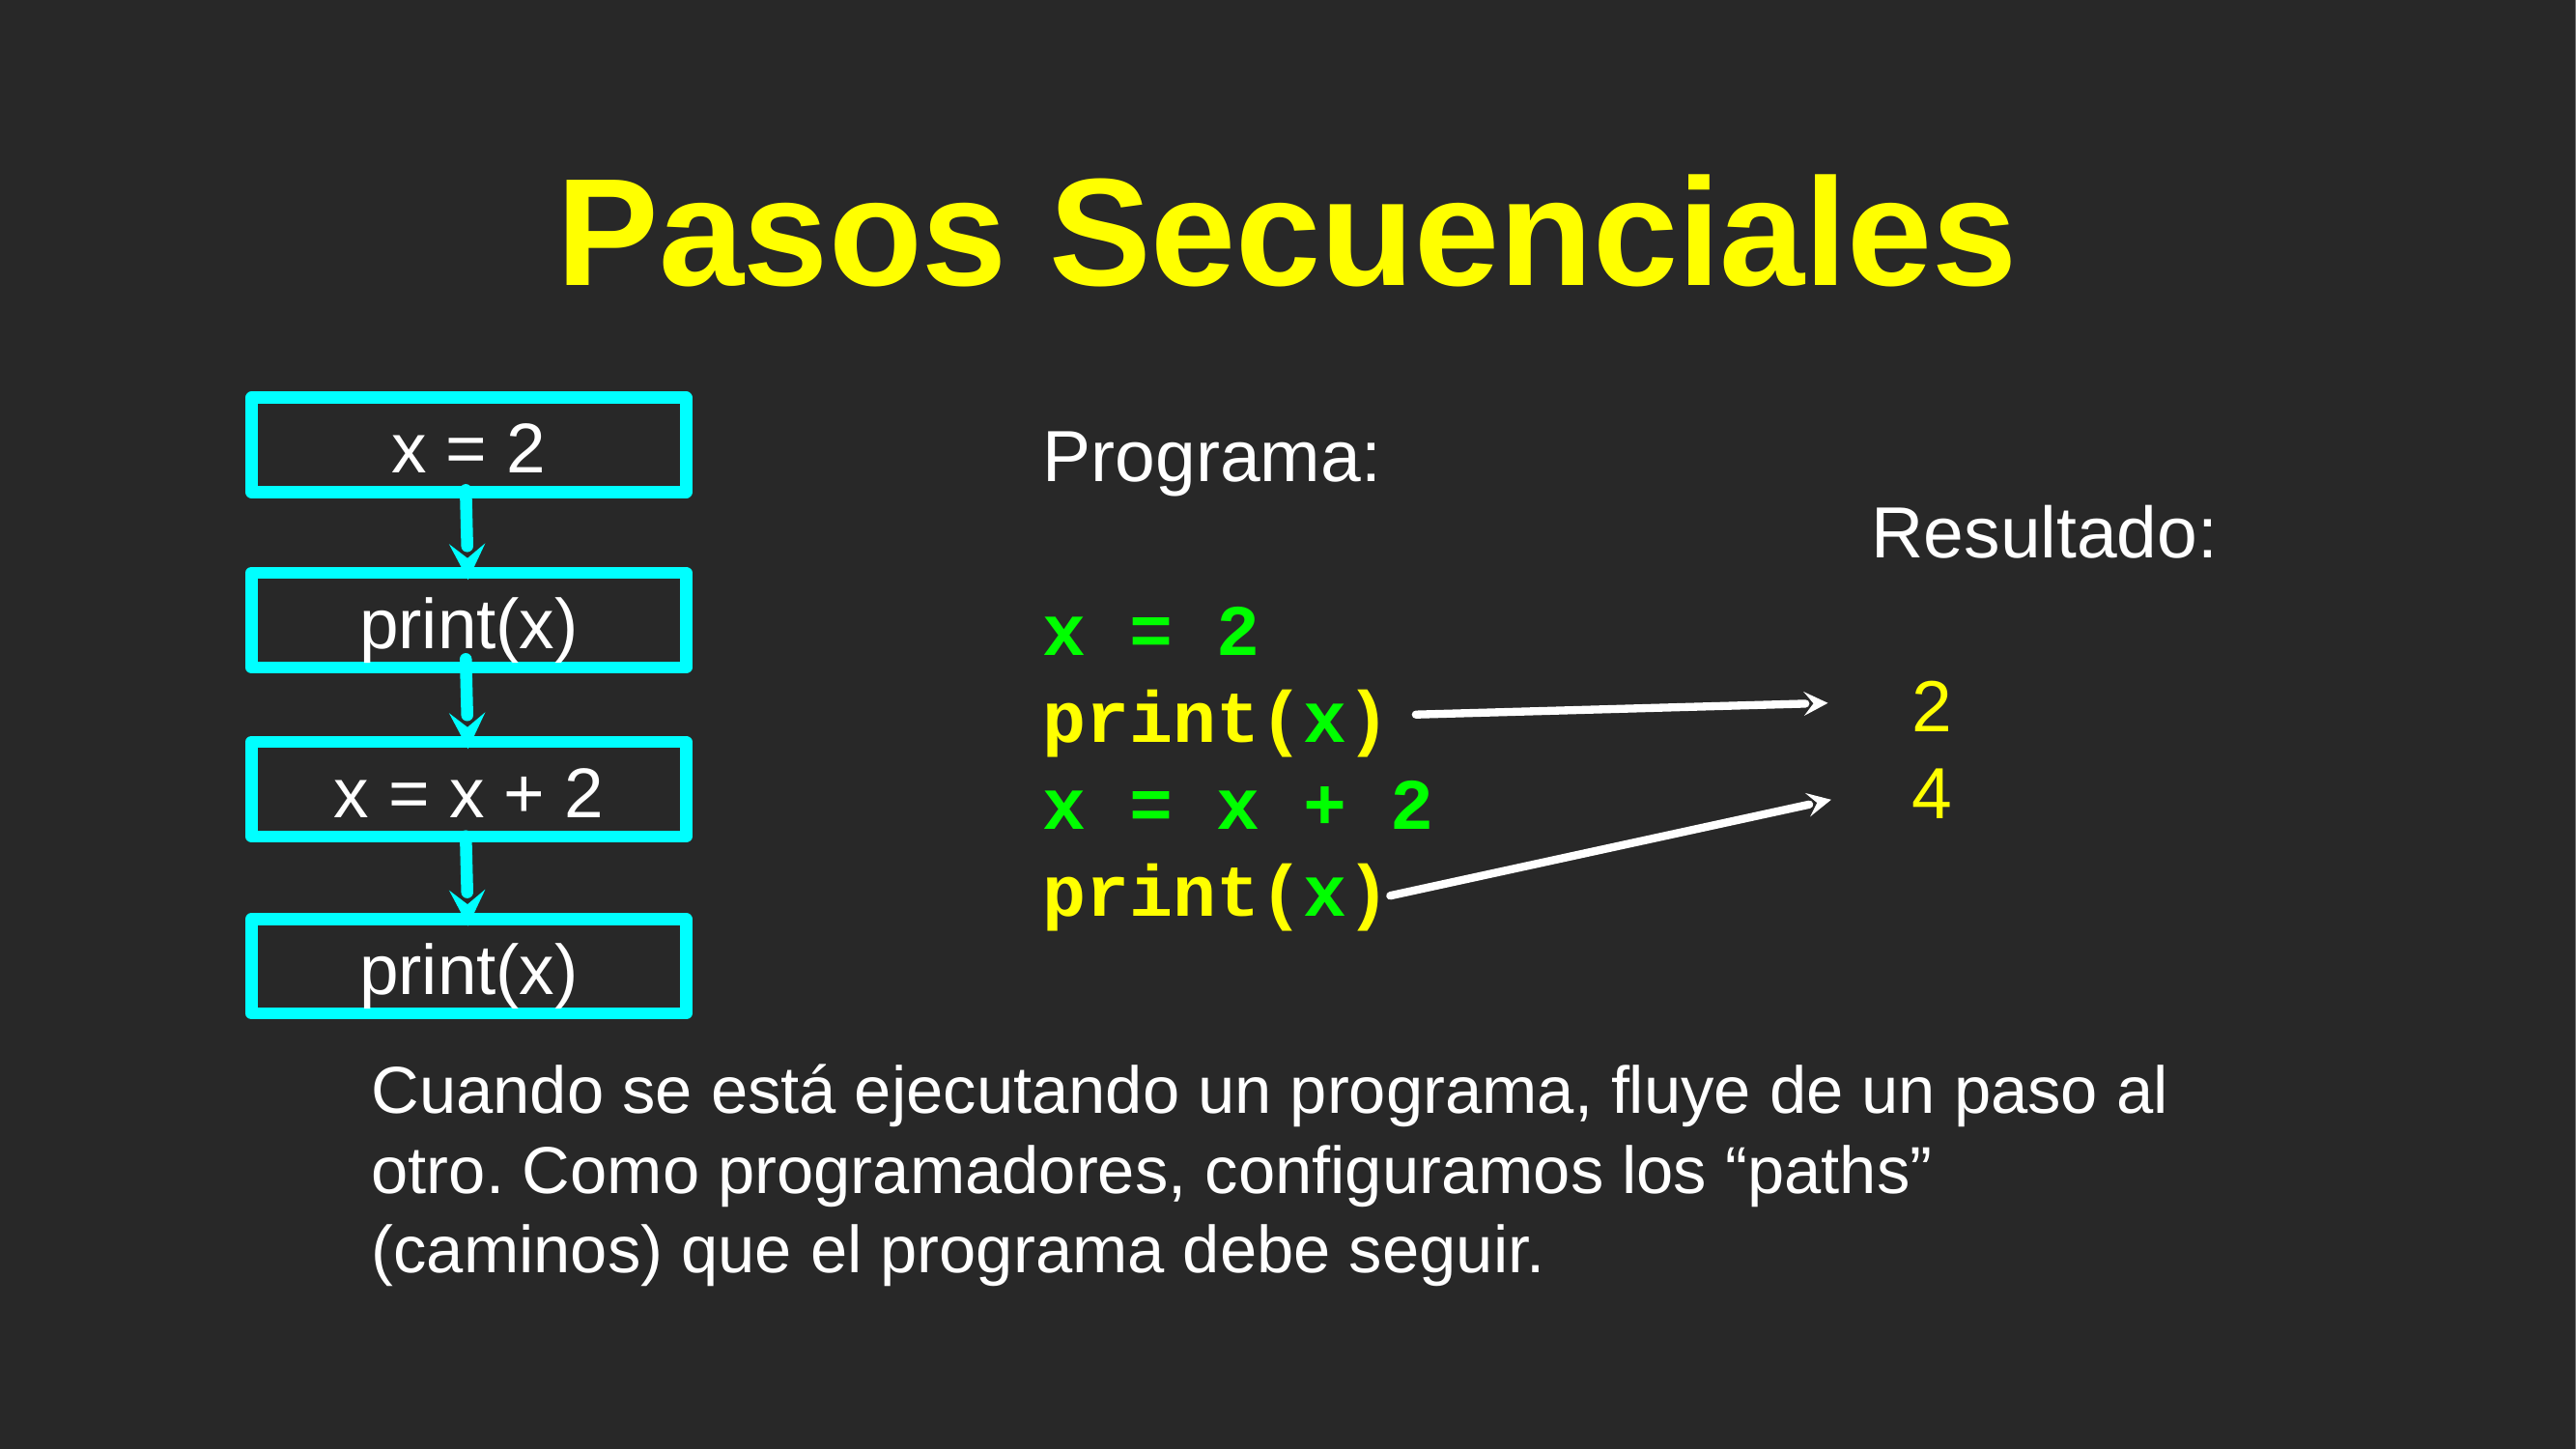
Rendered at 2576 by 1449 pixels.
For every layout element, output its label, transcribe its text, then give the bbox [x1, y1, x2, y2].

text_box Programa: x = 2 print(x) x = x + 2 print(x) [1042, 411, 1557, 929]
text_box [465, 836, 468, 926]
text_box x = x + 2 [251, 741, 687, 837]
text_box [465, 659, 468, 750]
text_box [1390, 799, 1832, 896]
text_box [465, 490, 468, 581]
title Pasos Secuenciales [128, 127, 2448, 322]
text_box x = 2 [251, 397, 687, 493]
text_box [1415, 702, 1828, 715]
text_box print(x) [251, 919, 687, 1014]
text_box print(x) [251, 572, 687, 668]
text_box Cuando se está ejecutando un programa, fluye de un paso al otro. Como programadores, configuramos los “paths” (caminos) que el programa debe seguir. [371, 1082, 2205, 1252]
text_box Resultado: 2 4 [1871, 490, 2226, 828]
